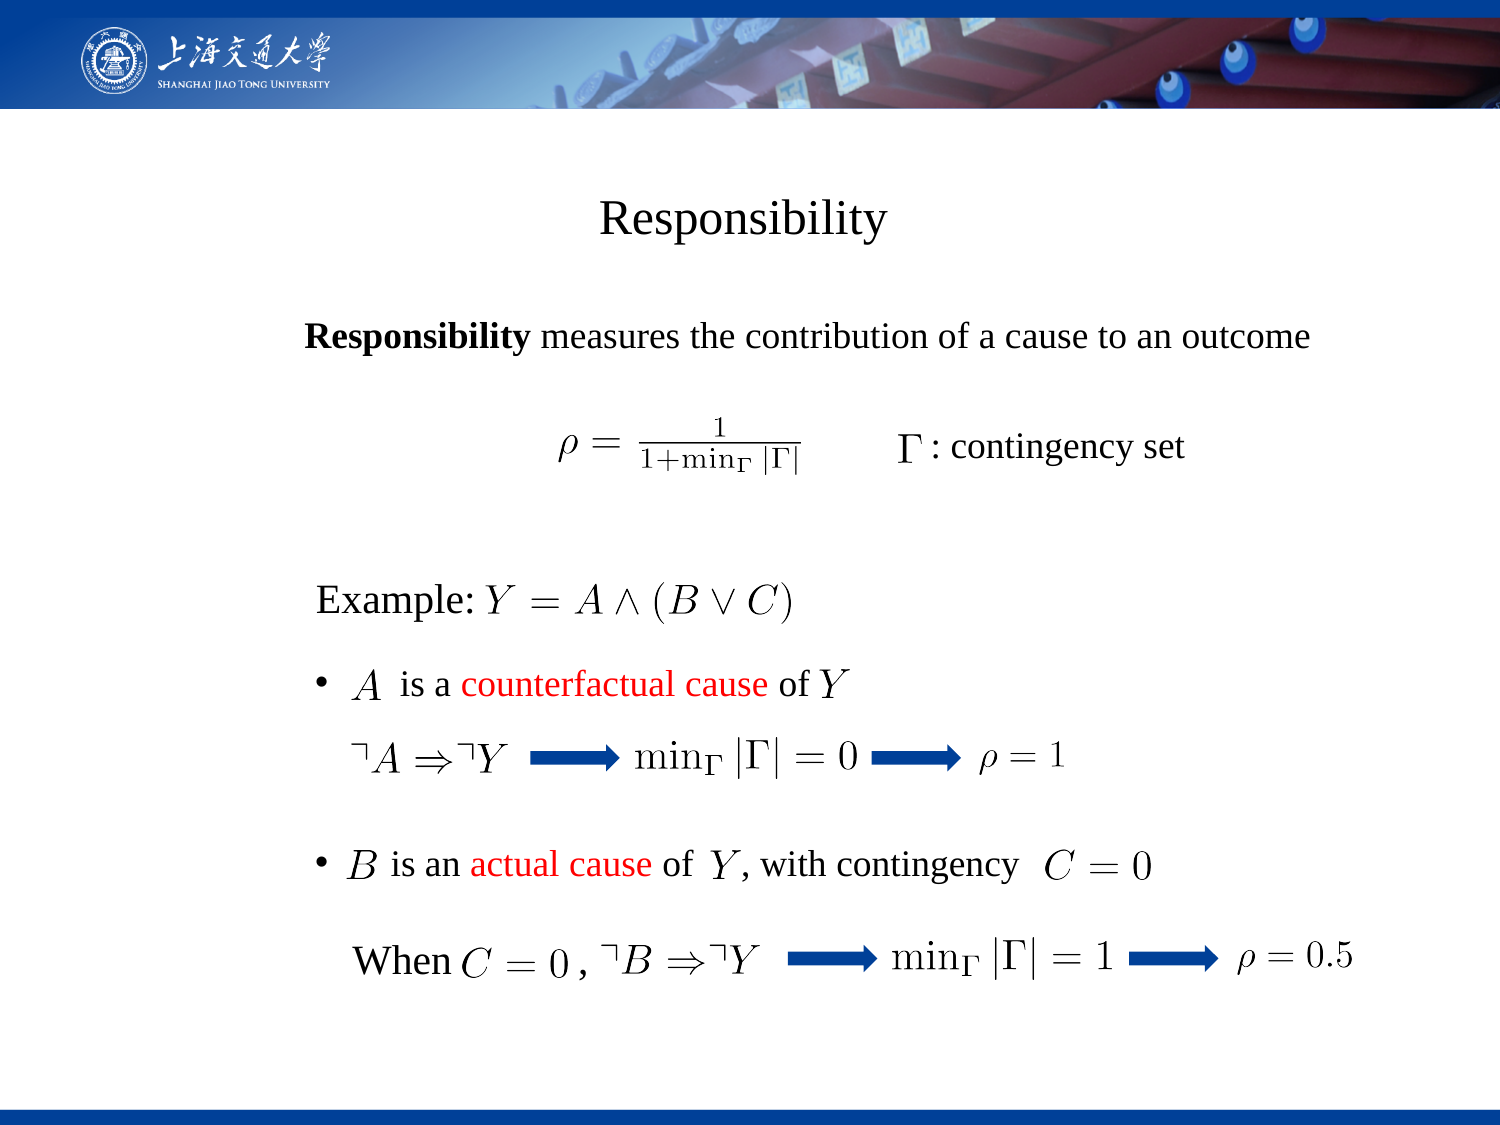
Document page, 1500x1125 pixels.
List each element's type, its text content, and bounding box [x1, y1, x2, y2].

text_box is a counterfactual cause of is an actual cause of , with contingency [300, 651, 1339, 892]
picture [1045, 849, 1151, 880]
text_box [300, 564, 791, 631]
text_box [898, 413, 1202, 475]
picture [0, 18, 1500, 109]
picture [346, 850, 377, 879]
picture [892, 937, 1112, 980]
text_box Responsibility [584, 177, 916, 252]
text_box Responsibility measures the contribution of a cause to an outcome [289, 303, 1339, 363]
text_box [529, 741, 622, 774]
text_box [336, 925, 760, 992]
picture [709, 850, 741, 879]
picture [351, 669, 381, 700]
text_box [786, 942, 879, 975]
picture [351, 742, 508, 774]
picture [635, 737, 857, 779]
picture [557, 417, 801, 475]
text_box [870, 741, 963, 774]
text_box [1127, 942, 1220, 975]
picture [979, 741, 1064, 775]
picture [1237, 941, 1352, 975]
picture [819, 669, 850, 698]
